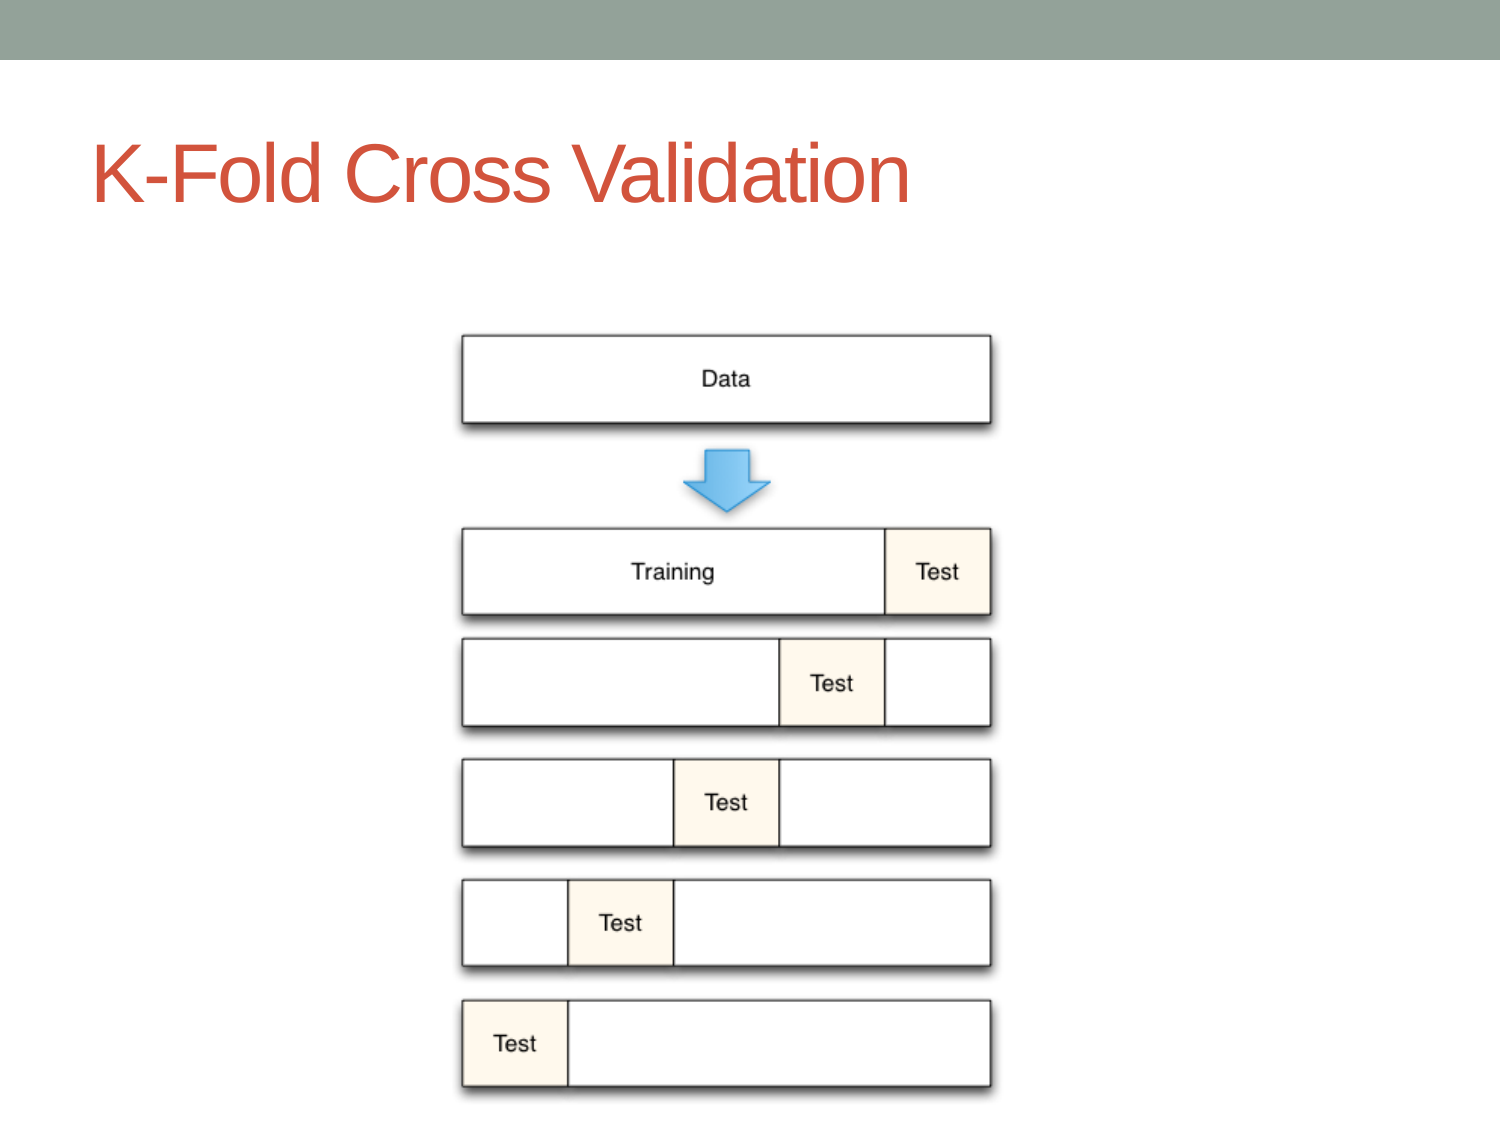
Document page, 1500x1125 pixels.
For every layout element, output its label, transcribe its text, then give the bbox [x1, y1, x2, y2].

title K-Fold Cross Validation [75, 87, 1425, 250]
picture [433, 312, 1020, 1121]
